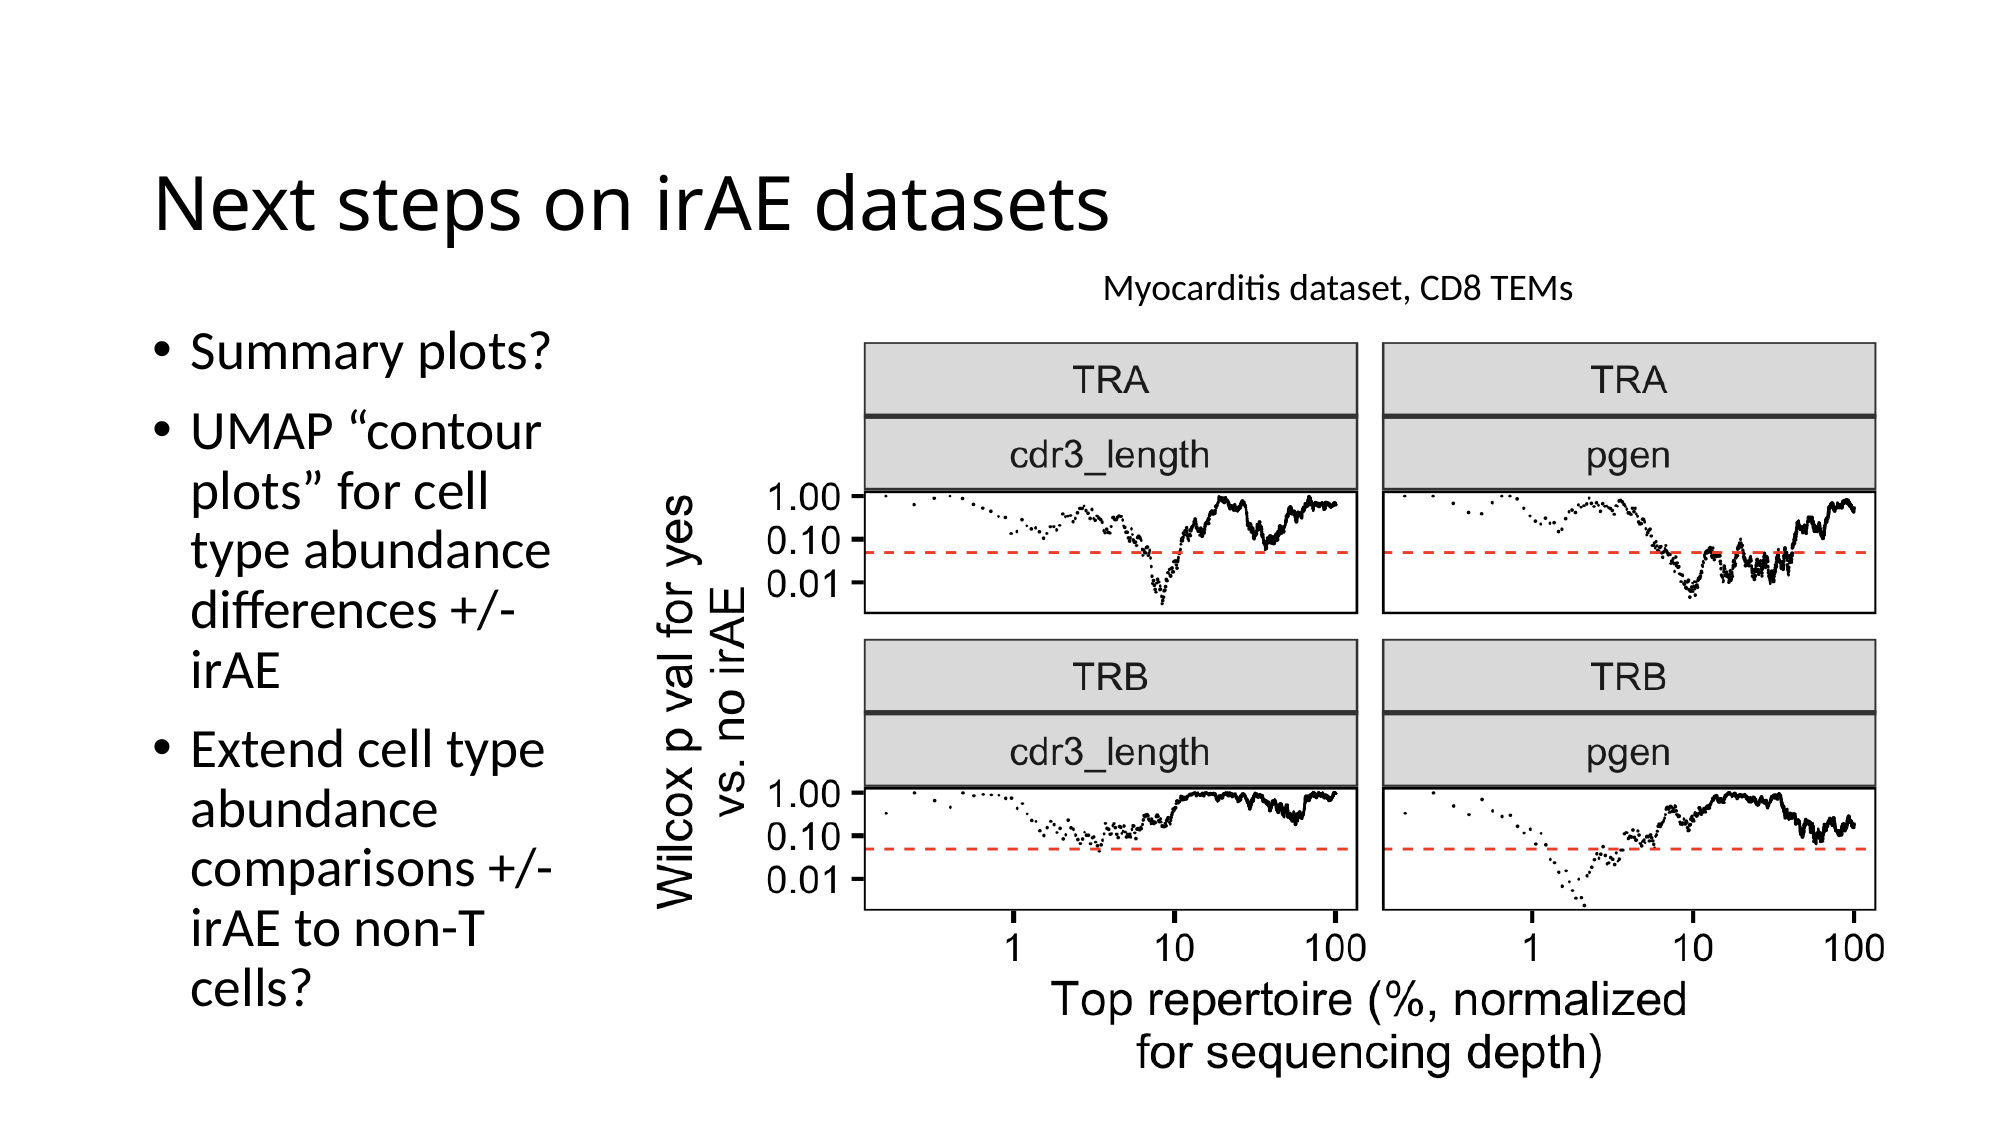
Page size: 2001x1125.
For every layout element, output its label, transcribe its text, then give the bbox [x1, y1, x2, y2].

title Next steps on irAE datasets [137, 97, 1863, 315]
text_box Myocarditis dataset, CD8 TEMs [1087, 255, 1589, 314]
list Summary plots? UMAP “contour plots” for cell type abundance differences +/- irAE Extend cell type abundance comparisons +/- irAE to non-T cells? [137, 314, 570, 1074]
picture [627, 314, 1903, 1111]
